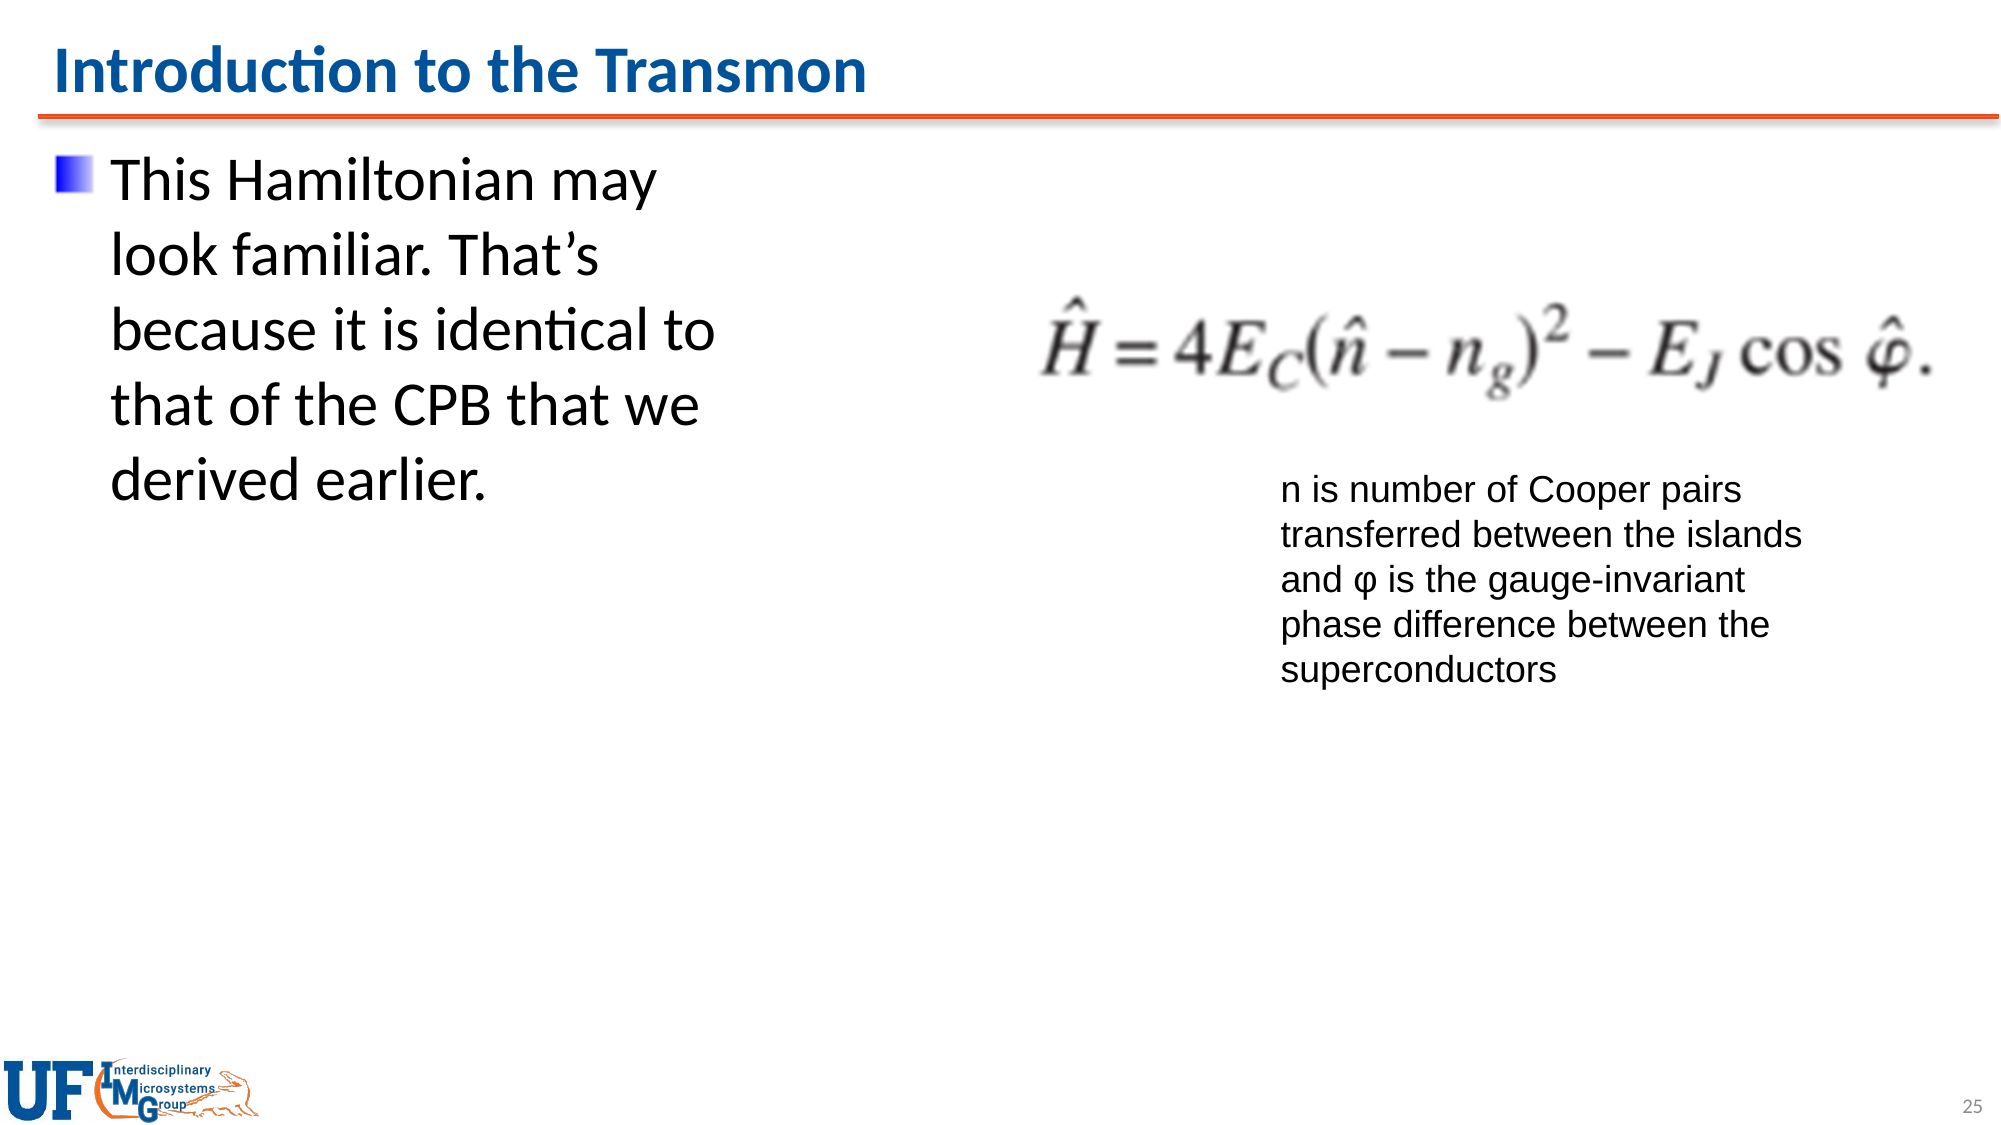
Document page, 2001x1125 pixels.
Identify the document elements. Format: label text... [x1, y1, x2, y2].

title Introduction to the Transmon [38, 13, 1960, 119]
picture [979, 250, 1999, 425]
slide_number 25 [1798, 1086, 1999, 1124]
picture [1, 1052, 264, 1125]
picture [53, 153, 98, 198]
text_box n is number of Cooper pairs transferred between the islands and φ is the gauge-invariant phase difference between the superconductors [1265, 458, 1861, 698]
list This Hamiltonian may look familiar. That’s because it is identical to that of the CPB that we derived earlier. [38, 130, 735, 922]
